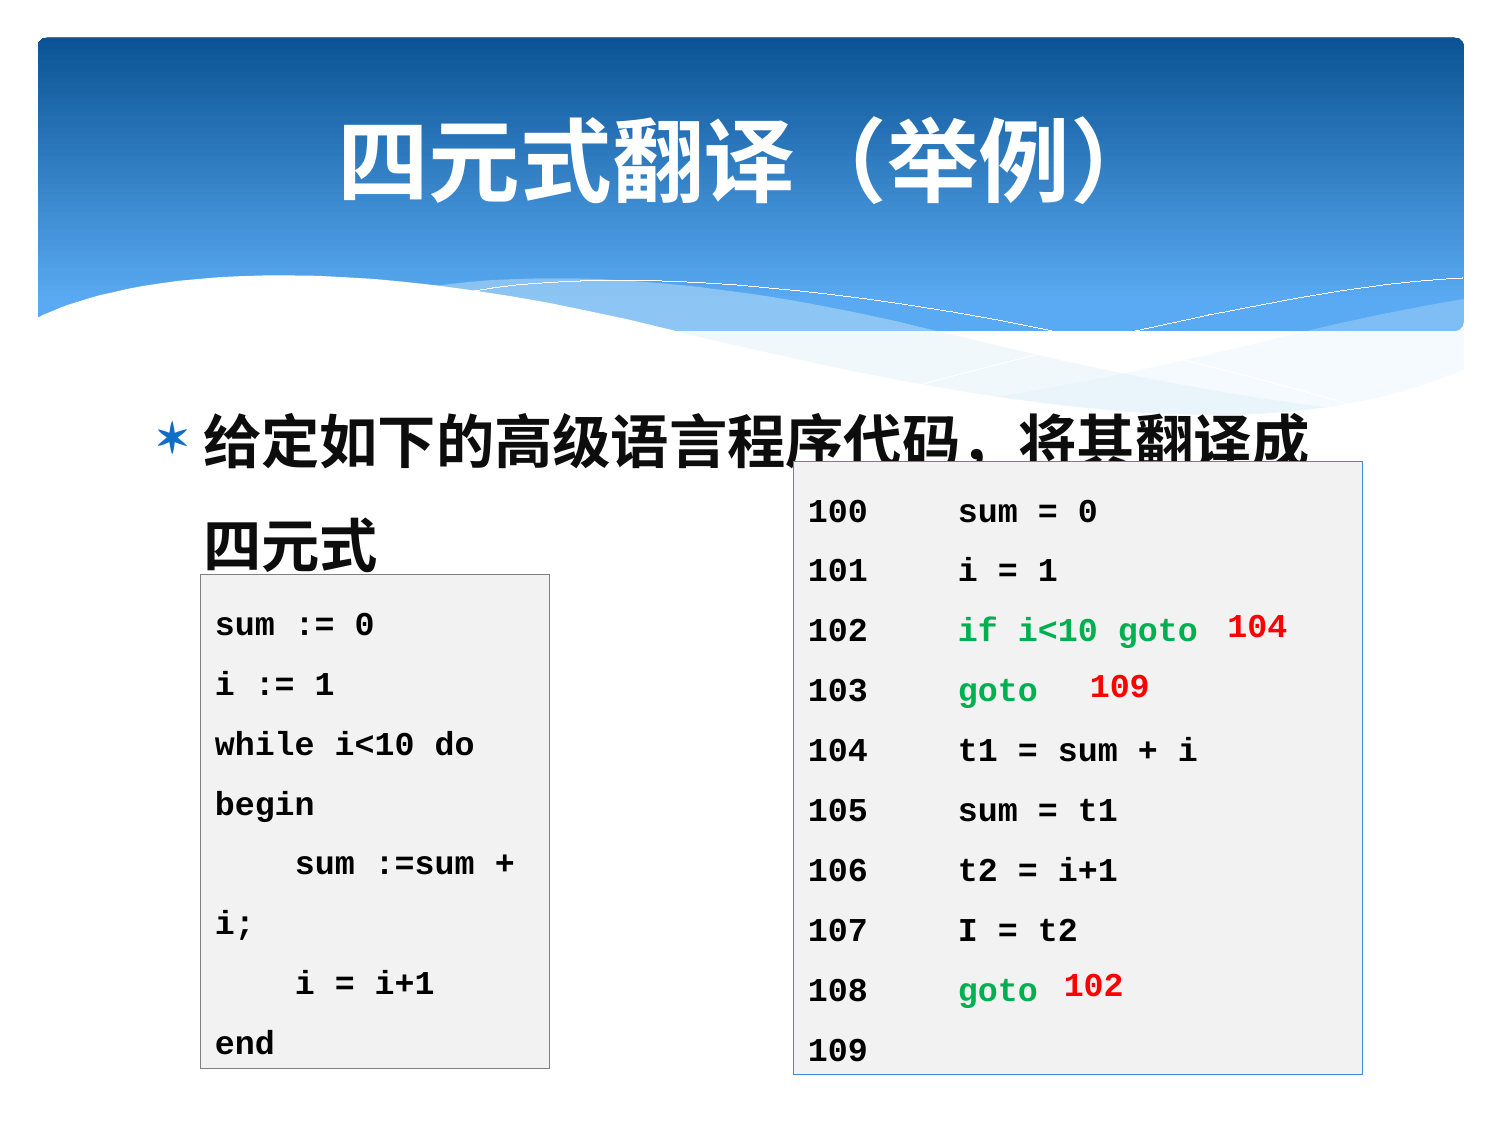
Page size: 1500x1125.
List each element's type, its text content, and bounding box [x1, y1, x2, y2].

text_box 104 [1212, 596, 1313, 652]
text_box 100 sum = 0 101 i = 1 102 if i<10 goto 103 goto 104 t1 = sum + i 105 sum = t1 106 t2 = i+1 107 I = t2 108 goto 109 [793, 461, 1363, 1075]
text_box 102 [1048, 955, 1149, 1011]
text_box sum := 0 i := 1 while i<10 do begin sum :=sum + i; i = i+1 end [200, 574, 550, 1069]
text_box 109 [1074, 657, 1175, 712]
list 给定如下的高级语言程序代码，将其翻译成四元式 [143, 362, 1359, 1005]
title 四元式翻译（举例） [75, 55, 1425, 261]
